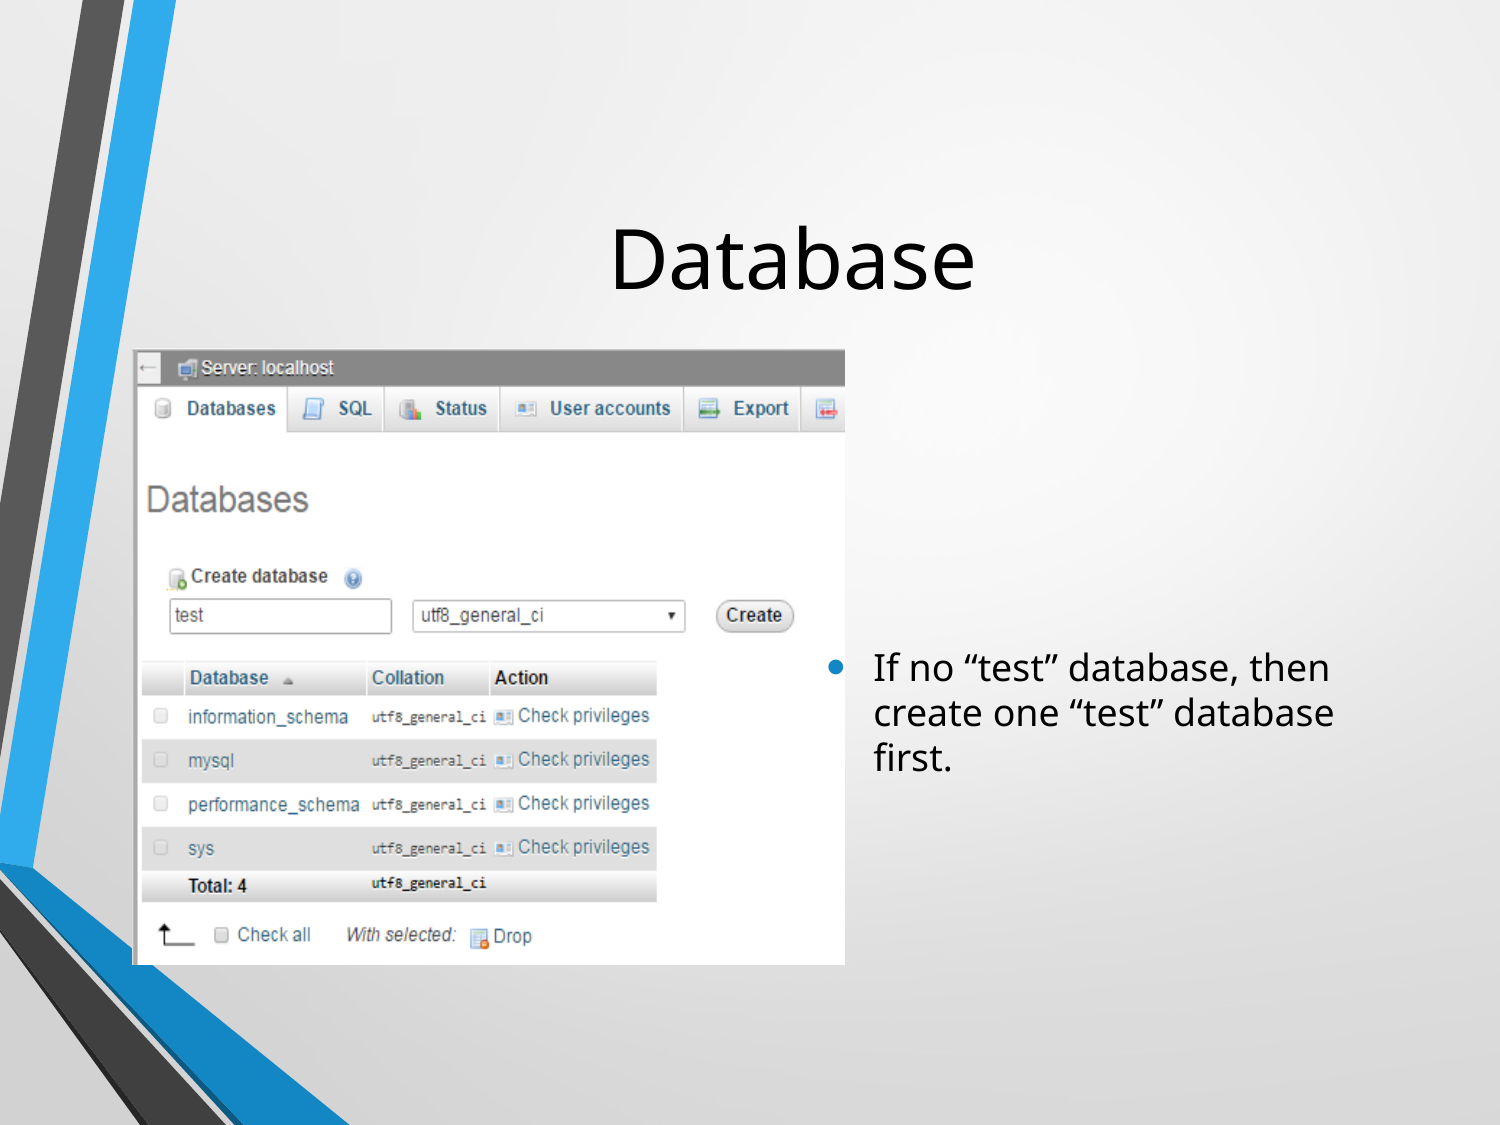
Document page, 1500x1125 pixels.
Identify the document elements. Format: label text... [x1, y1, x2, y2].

list If no “test” database, then create one “test” database first. [811, 437, 1425, 987]
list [132, 348, 845, 965]
title Database [161, 112, 1425, 400]
